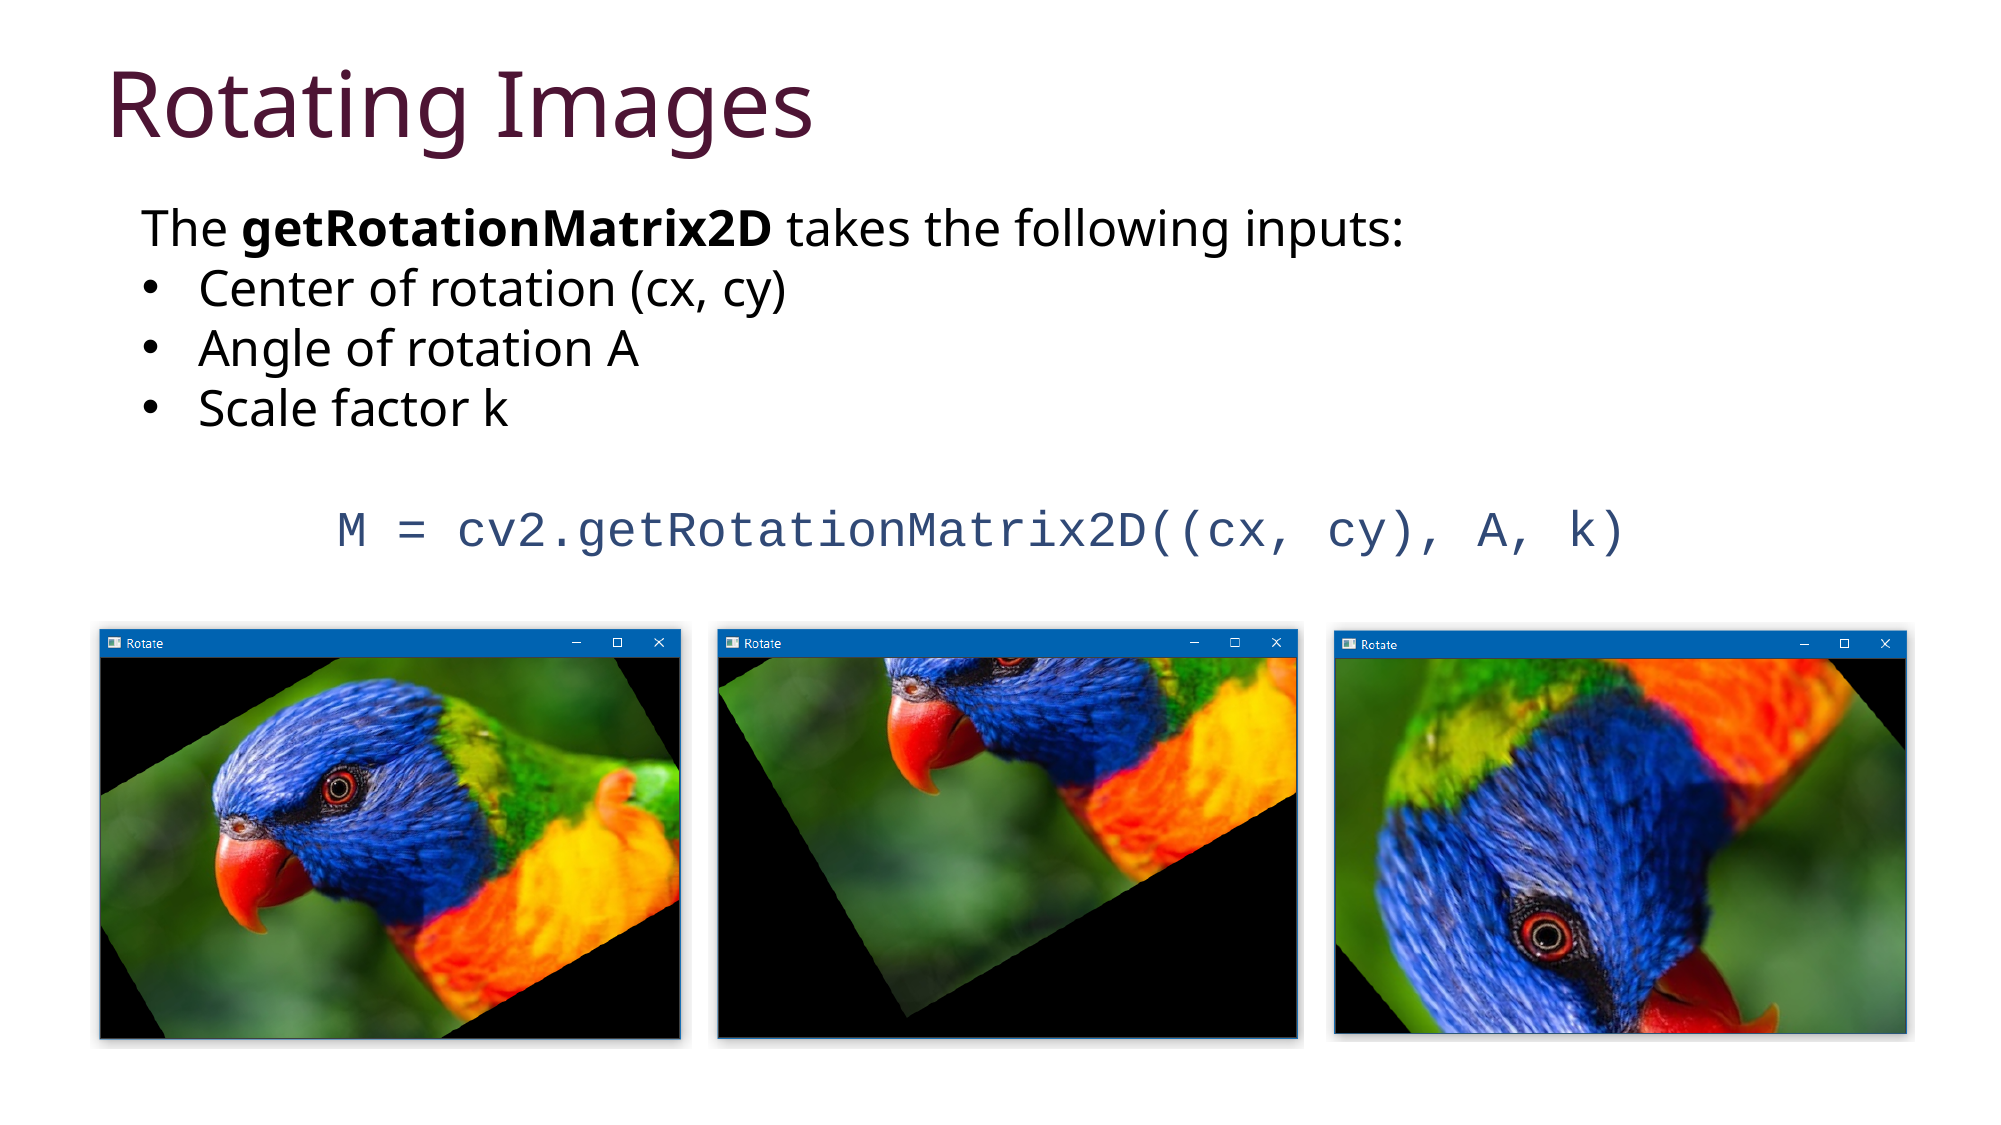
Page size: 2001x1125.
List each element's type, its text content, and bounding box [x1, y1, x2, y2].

picture [1325, 622, 1916, 1043]
text_box M = cv2.getRotationMatrix2D((cx, cy), A, k) [321, 488, 2000, 1010]
text_box The getRotationMatrix2D takes the following inputs: Center of rotation (cx, cy) Angle of rotation A Scale factor k [126, 189, 1913, 515]
picture [89, 621, 693, 1049]
picture [707, 621, 1304, 1049]
text_box Rotating Images [89, 48, 1814, 164]
